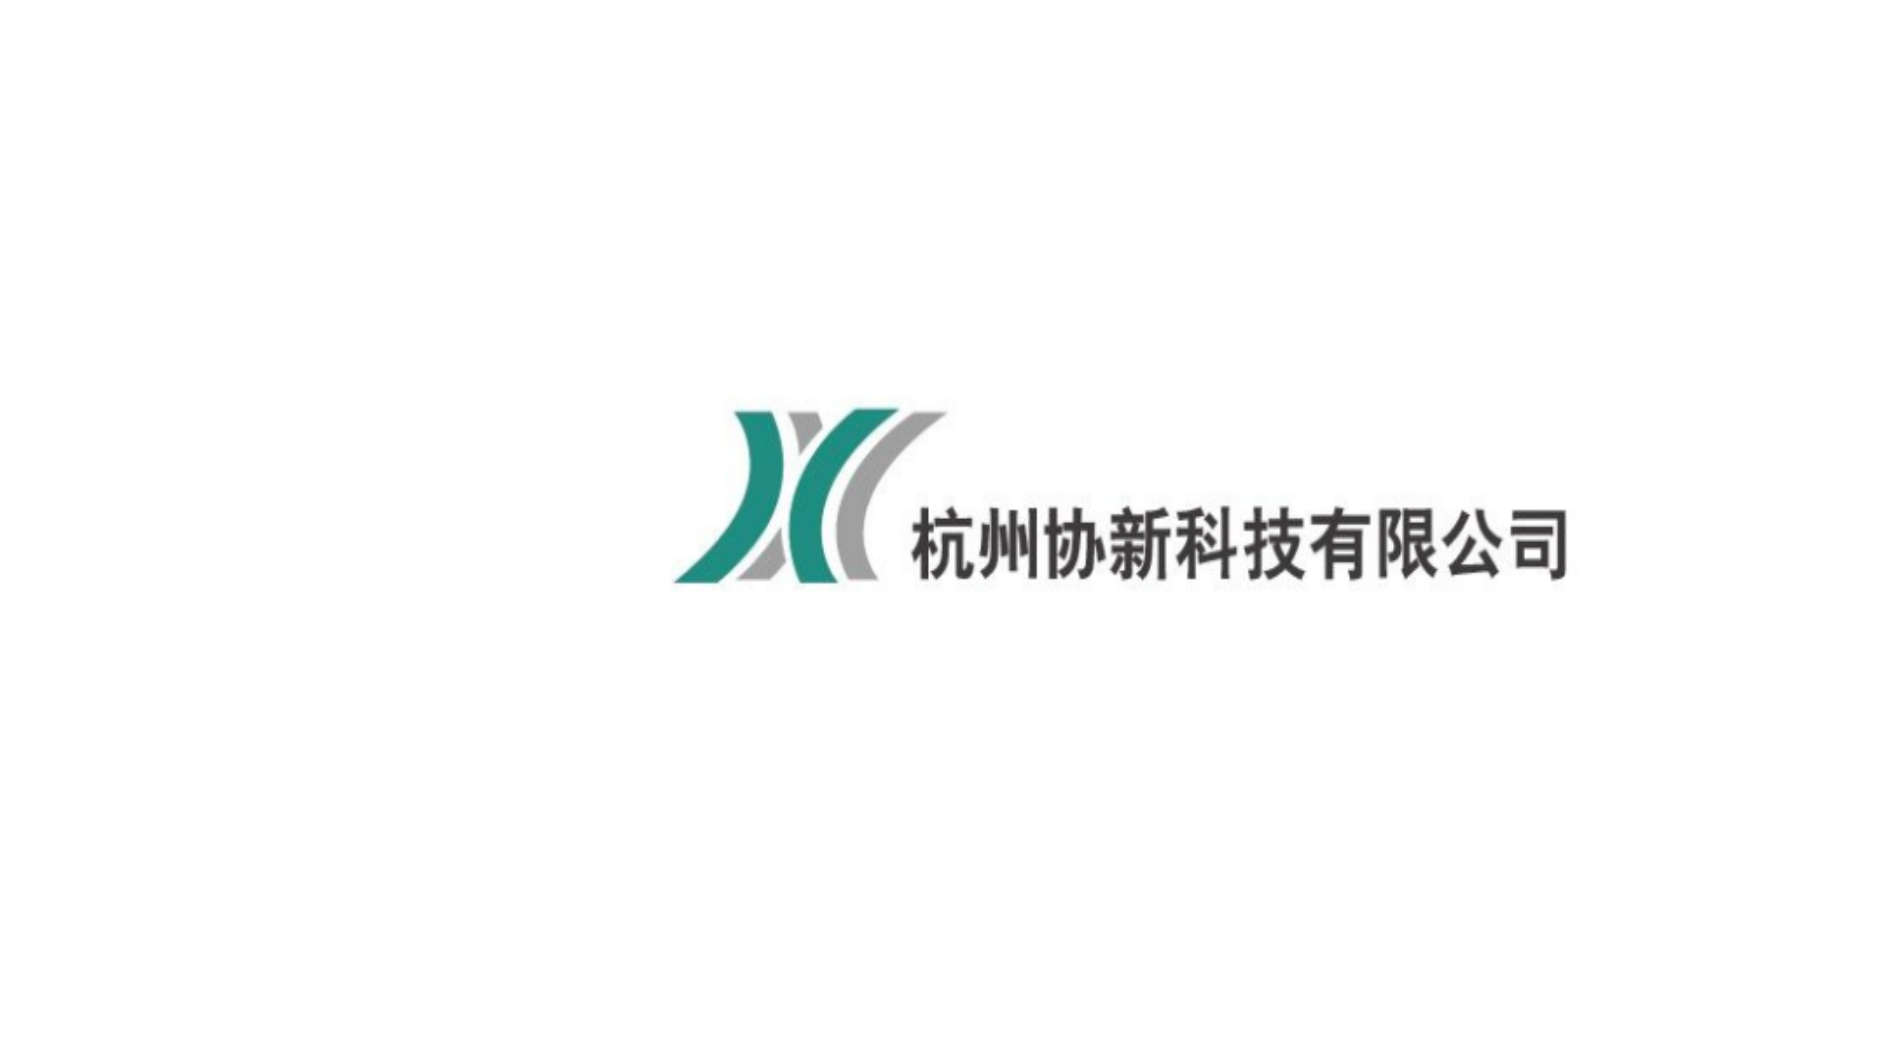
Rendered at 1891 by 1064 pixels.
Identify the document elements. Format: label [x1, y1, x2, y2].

picture [602, 283, 1643, 686]
